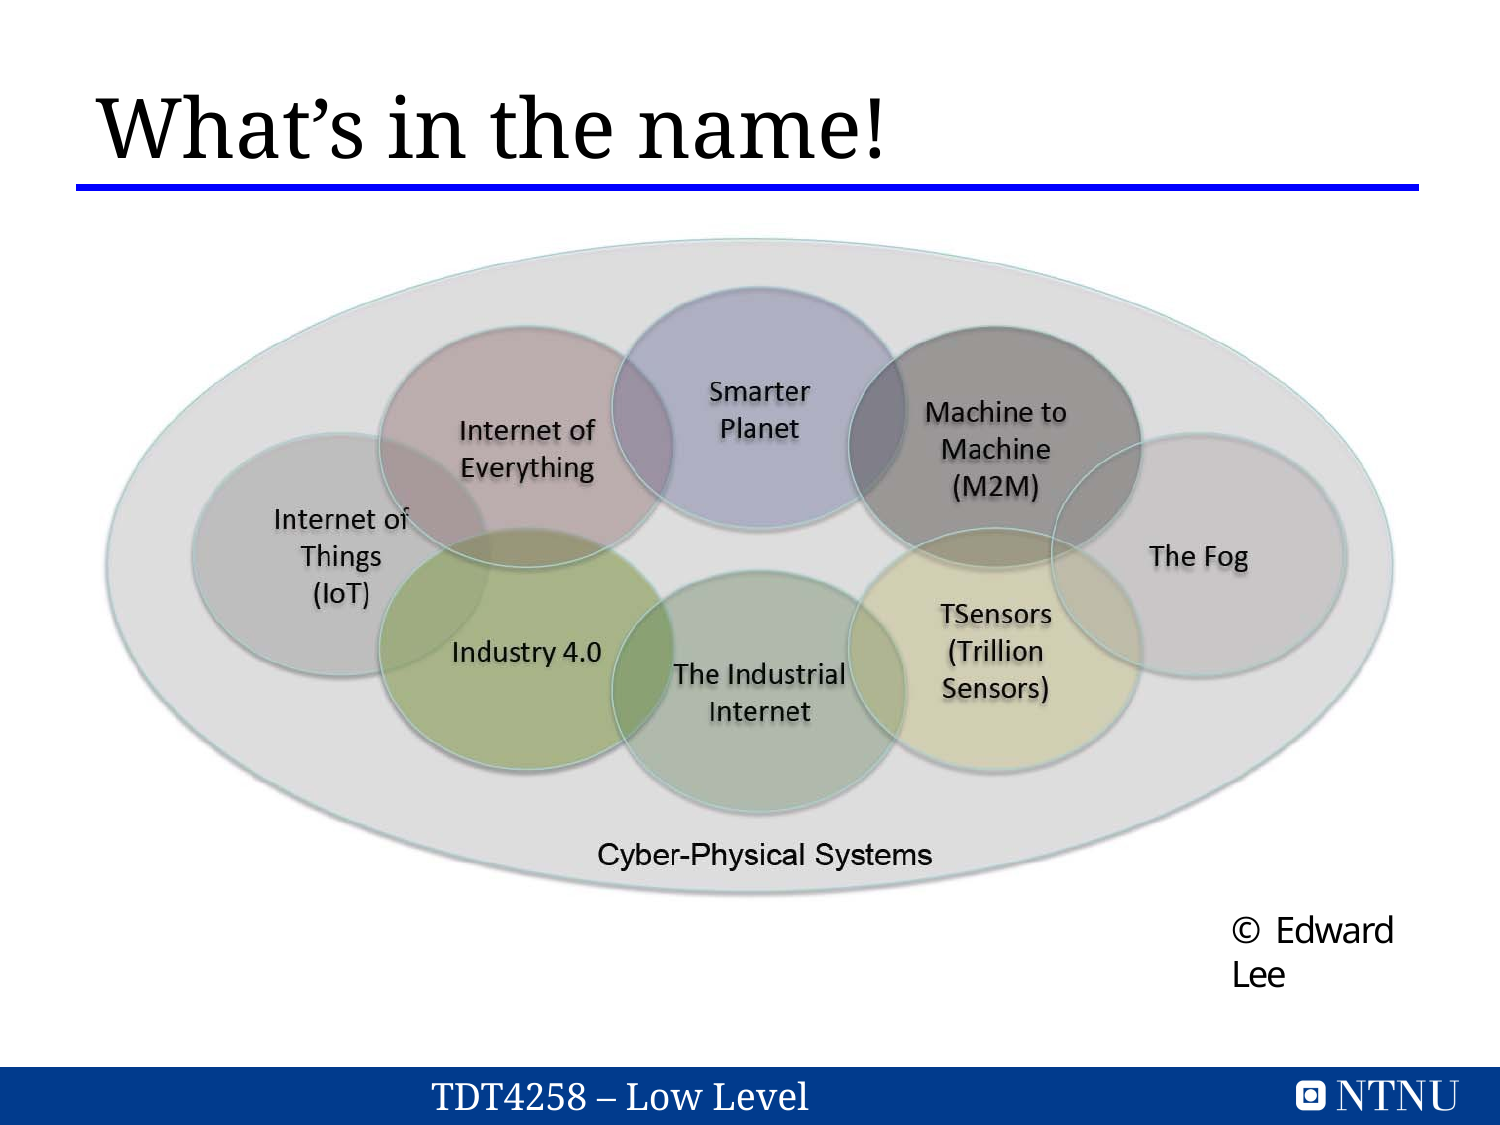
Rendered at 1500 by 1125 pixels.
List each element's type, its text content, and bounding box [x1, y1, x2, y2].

picture [0, 1067, 1500, 1125]
text_box What’s in the name! [75, 33, 1450, 217]
text_box [99, 223, 1401, 902]
text_box © Edward Lee [1229, 904, 1443, 995]
